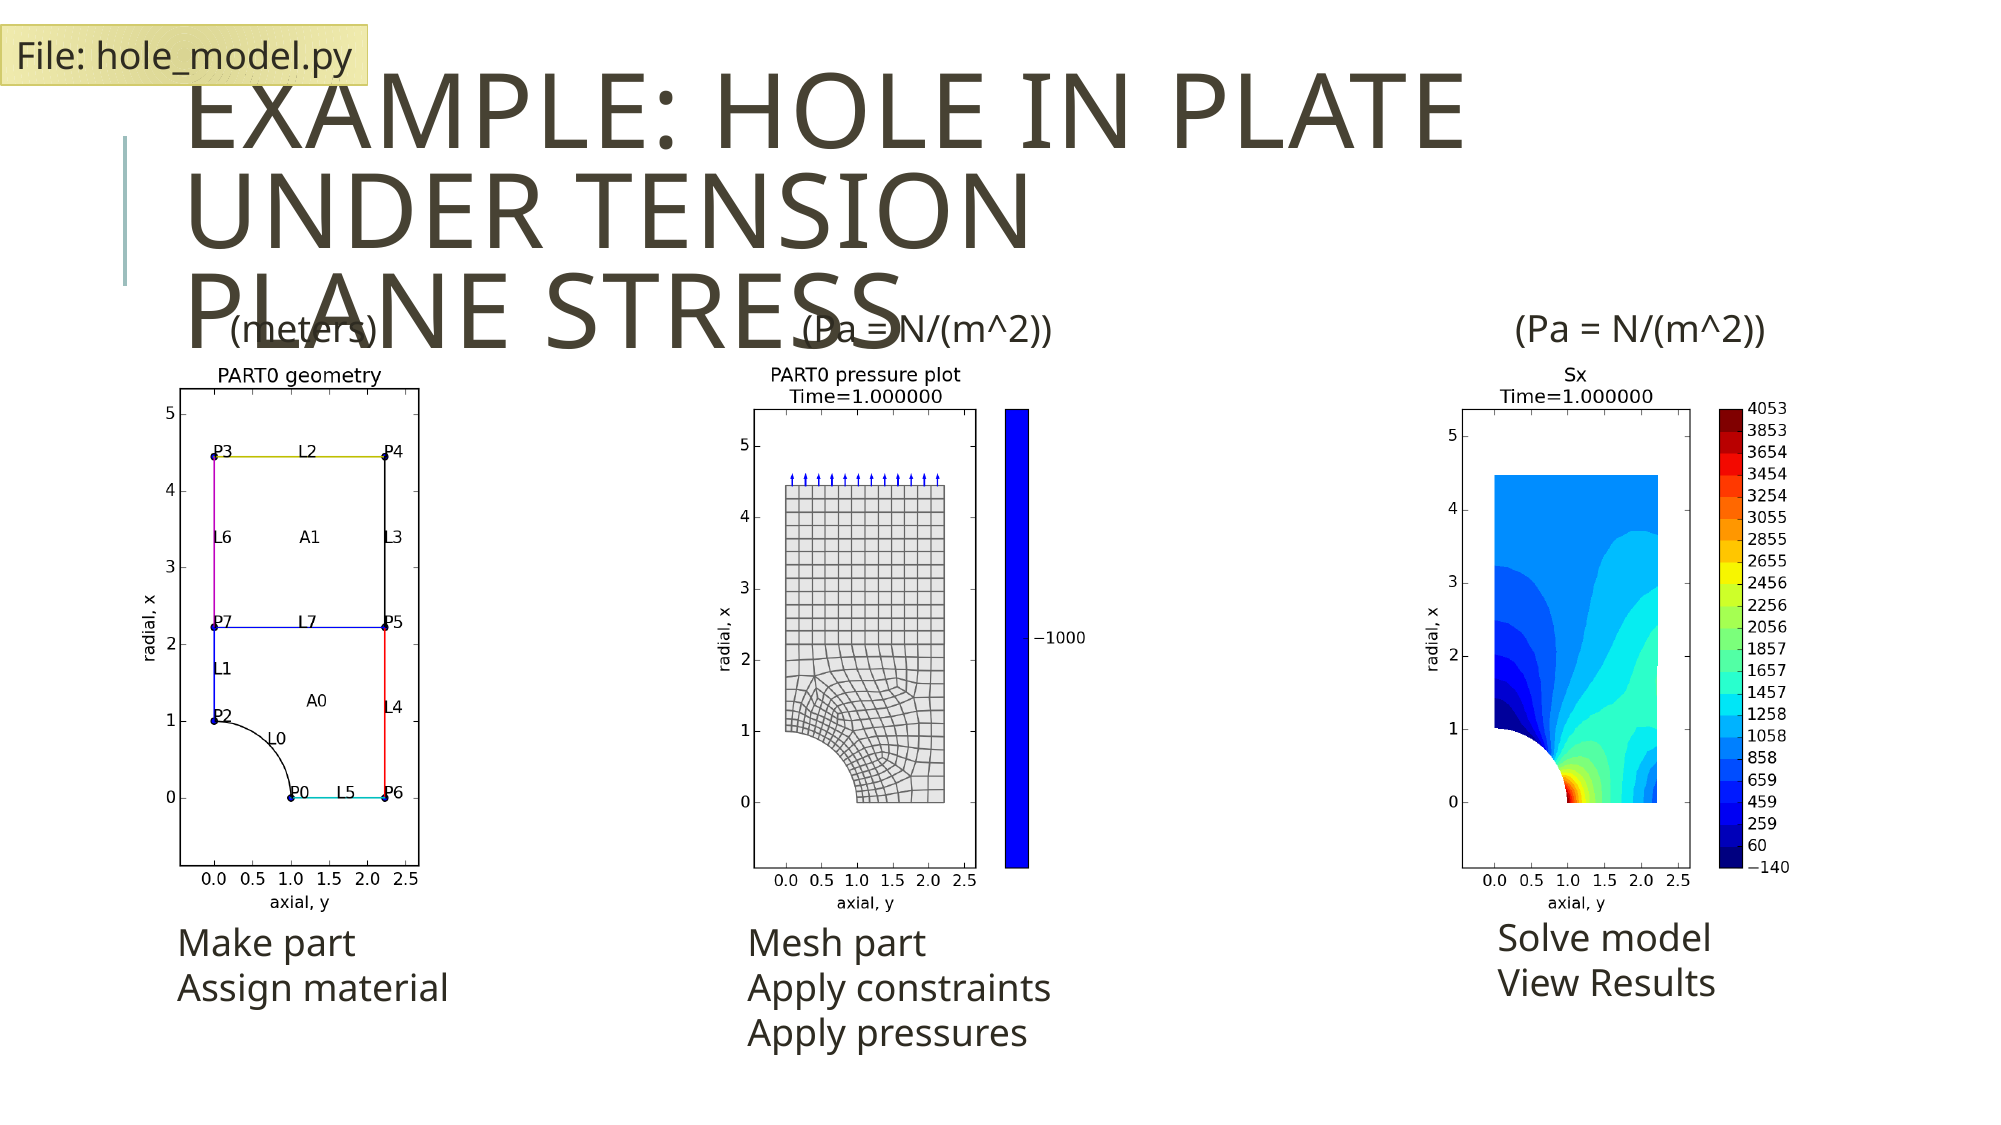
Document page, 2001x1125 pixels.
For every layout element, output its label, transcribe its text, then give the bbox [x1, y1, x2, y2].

picture [1416, 357, 1798, 921]
title Example: Hole In PlatE UNDER TENSION plane Stress [168, 96, 1763, 342]
picture [707, 357, 1094, 921]
text_box Solve model View Results [1482, 930, 1732, 1012]
text_box (Pa = N/(m^2)) [1500, 297, 1781, 352]
text_box Make part Assign material [162, 911, 465, 1016]
text_box (Pa = N/(m^2)) [787, 297, 1068, 352]
text_box File: hole_model.py [0, 24, 368, 86]
picture [132, 357, 428, 921]
text_box Mesh part Apply constraints Apply pressures [732, 930, 1067, 1061]
text_box (meters) [215, 297, 392, 352]
